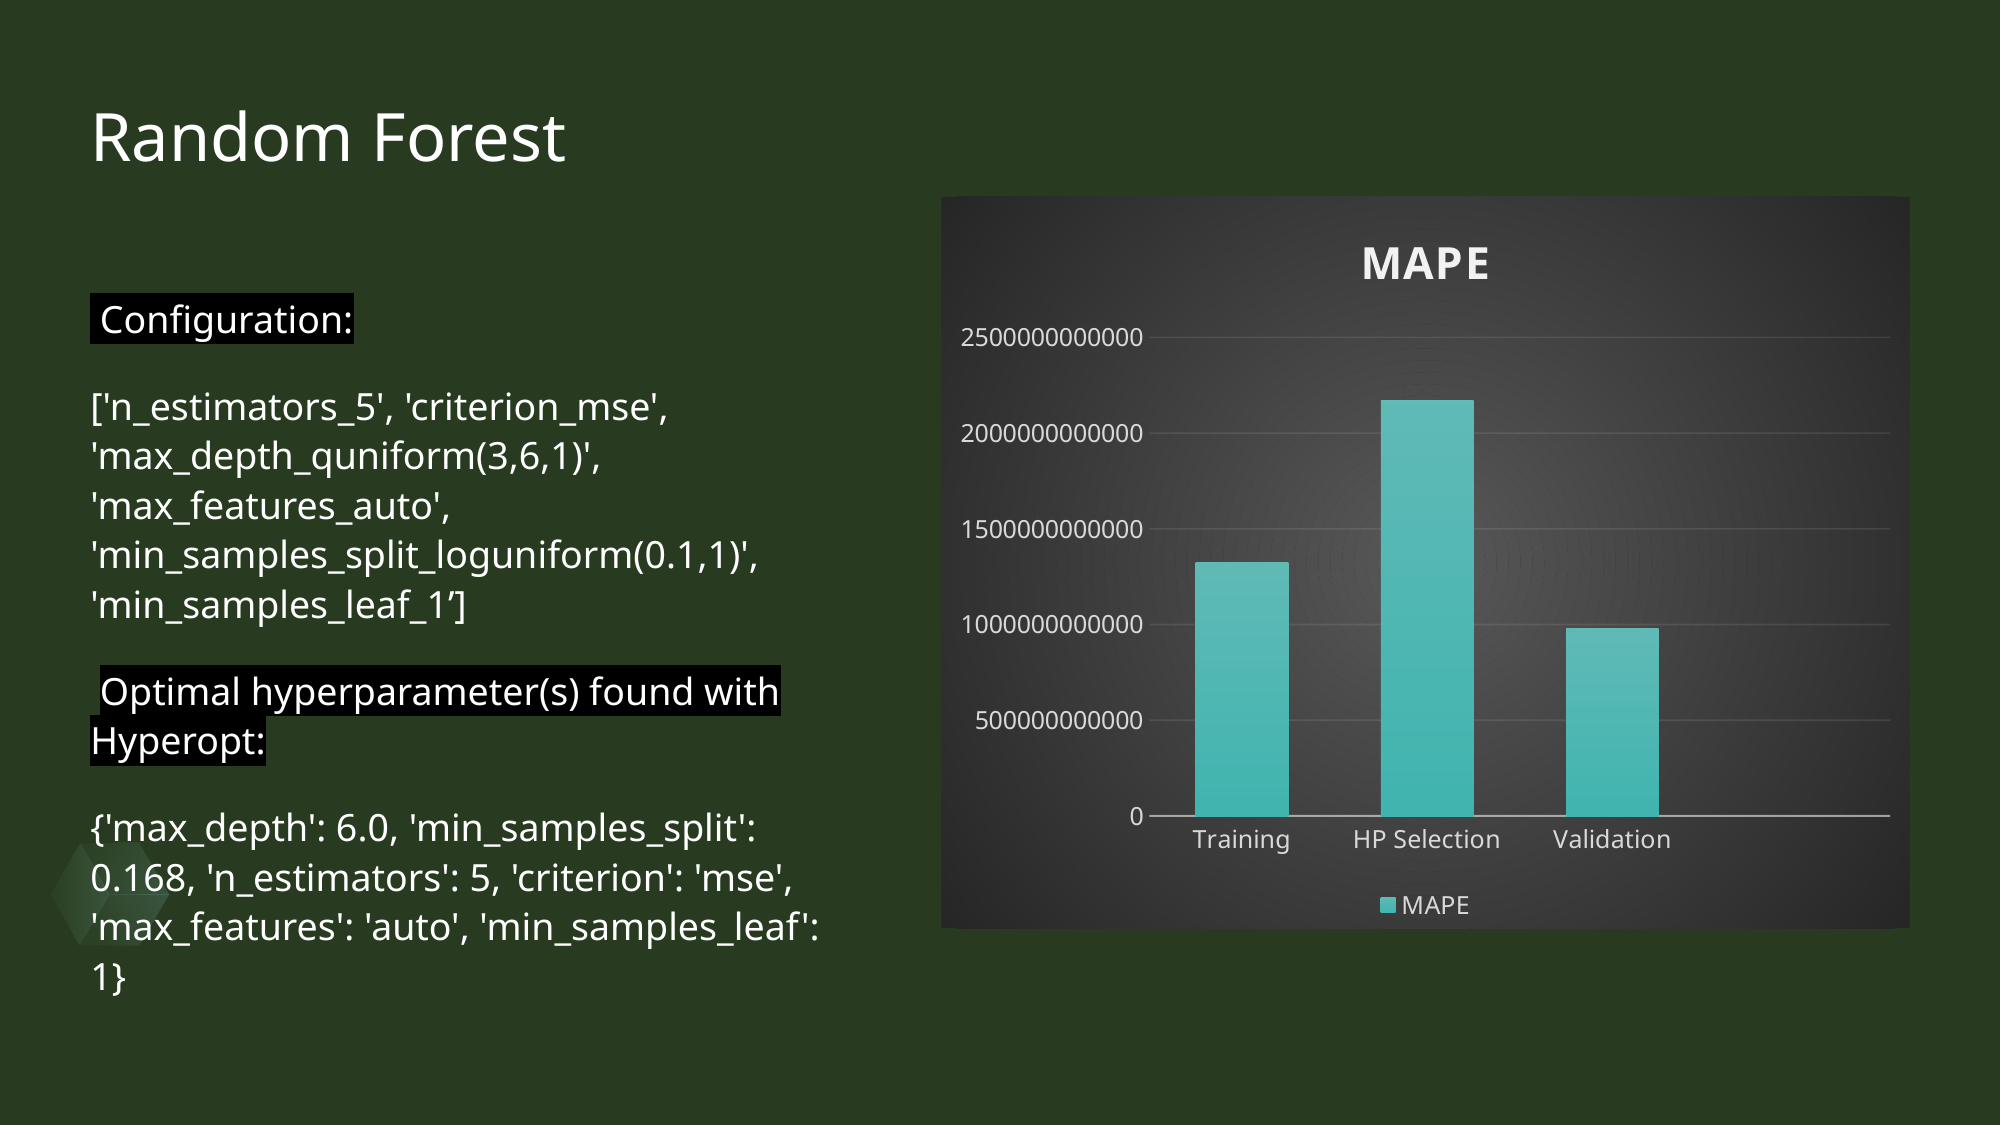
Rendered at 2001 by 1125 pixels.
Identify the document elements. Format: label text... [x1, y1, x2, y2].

chart [941, 196, 1910, 929]
title Random Forest [90, 94, 829, 256]
list Configuration: ['n_estimators_5', 'criterion_mse', 'max_depth_quniform(3,6,1)', 'max_features_auto', 'min_samples_split_loguniform(0.1,1)', 'min_samples_leaf_1’] Optimal hyperparameter(s) found with Hyperopt: {'max_depth': 6.0, 'min_samples_split': 0.168, 'n_estimators': 5, 'criterion': 'mse', 'max_features': 'auto', 'min_samples_leaf': 1} [90, 291, 829, 1035]
